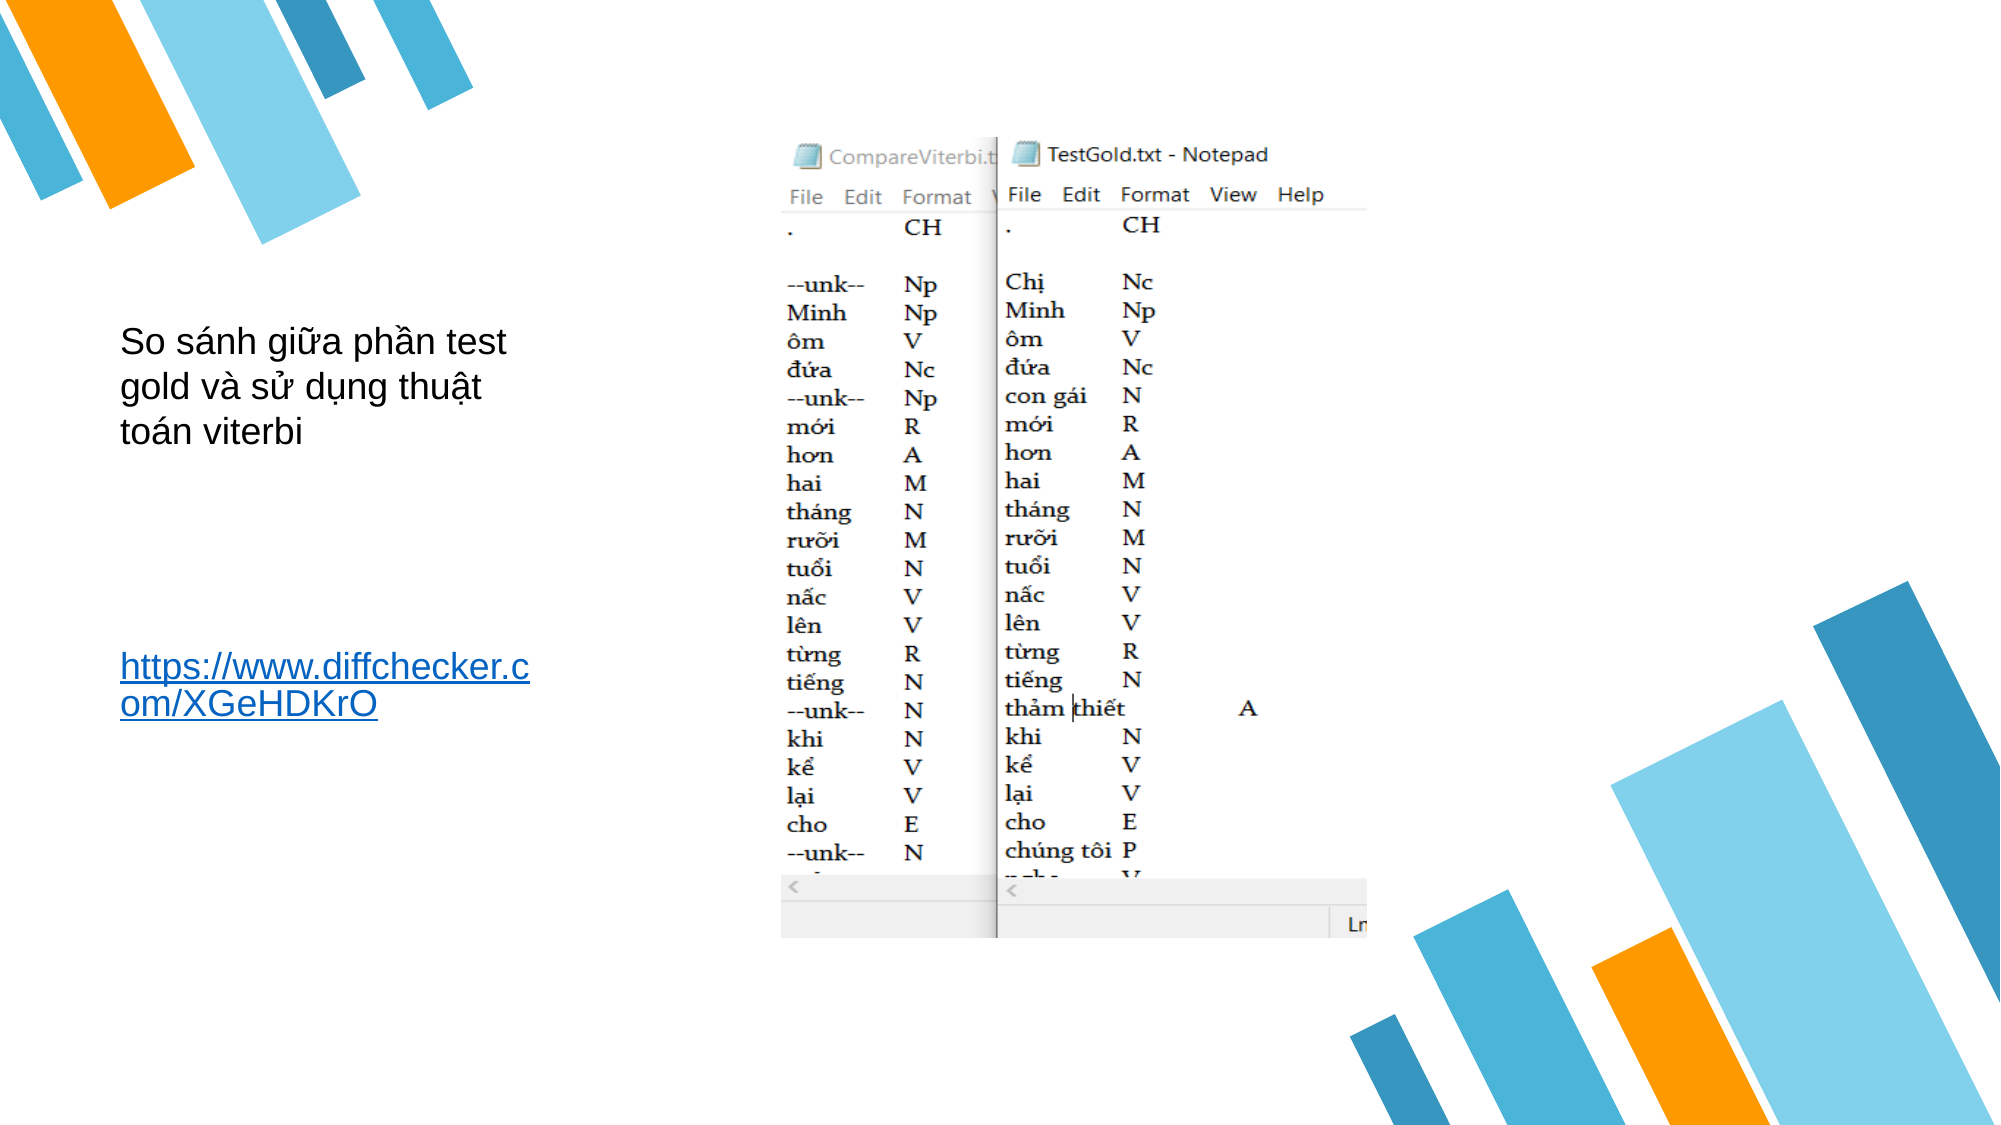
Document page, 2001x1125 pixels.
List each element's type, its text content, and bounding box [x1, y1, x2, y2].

text_box https://www.diffchecker.com/XGeHDKrO [105, 634, 555, 740]
text_box So sánh giữa phần test gold và sử dụng thuật toán viterbi [105, 310, 555, 461]
picture [781, 137, 1367, 938]
